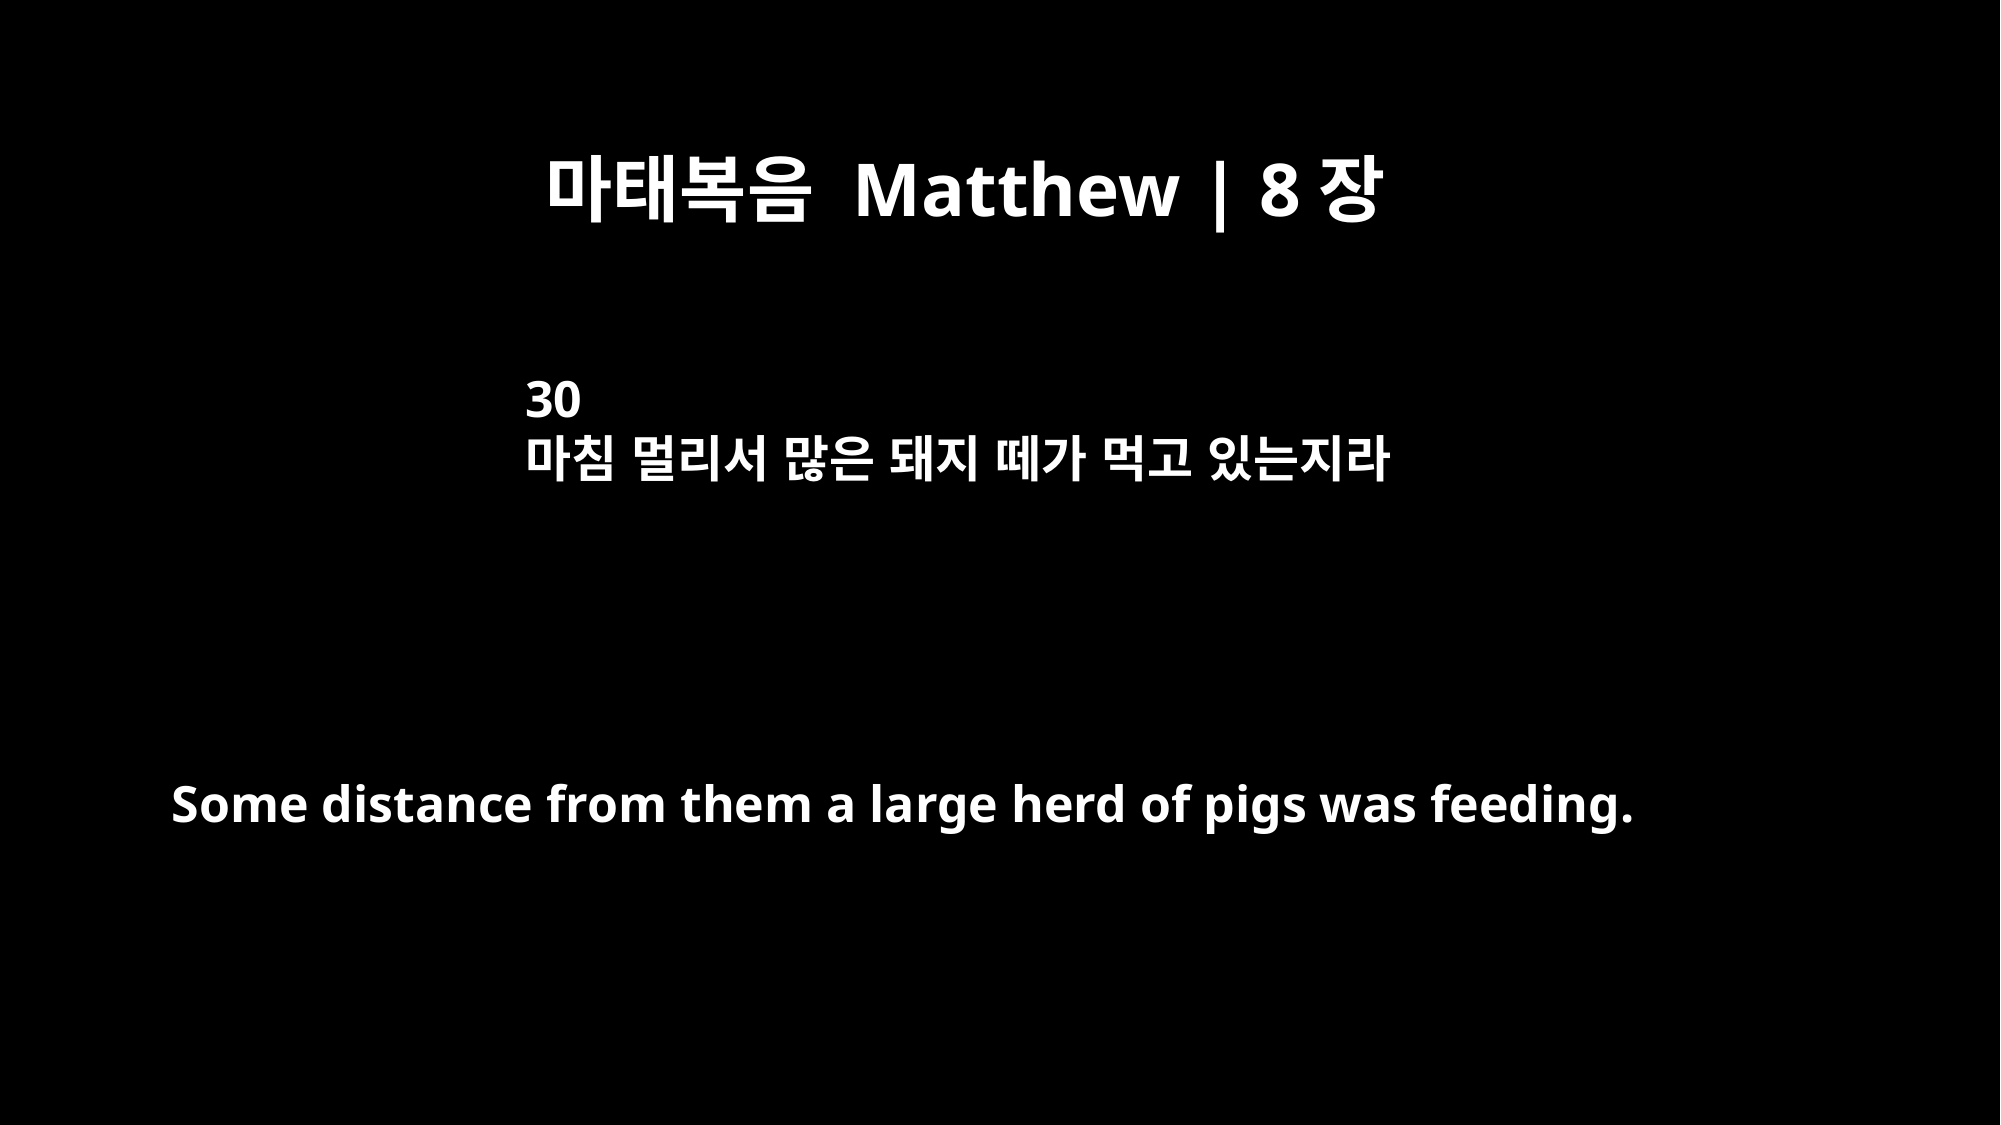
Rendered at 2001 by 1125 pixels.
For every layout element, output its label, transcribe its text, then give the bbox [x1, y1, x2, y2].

text_box 30 마침 멀리서 많은 돼지 떼가 먹고 있는지라 [510, 359, 1407, 495]
text_box 마태복음 Matthew | 8장 [530, 136, 1401, 239]
text_box Some distance from them a large herd of pigs was feeding. [157, 764, 1651, 840]
